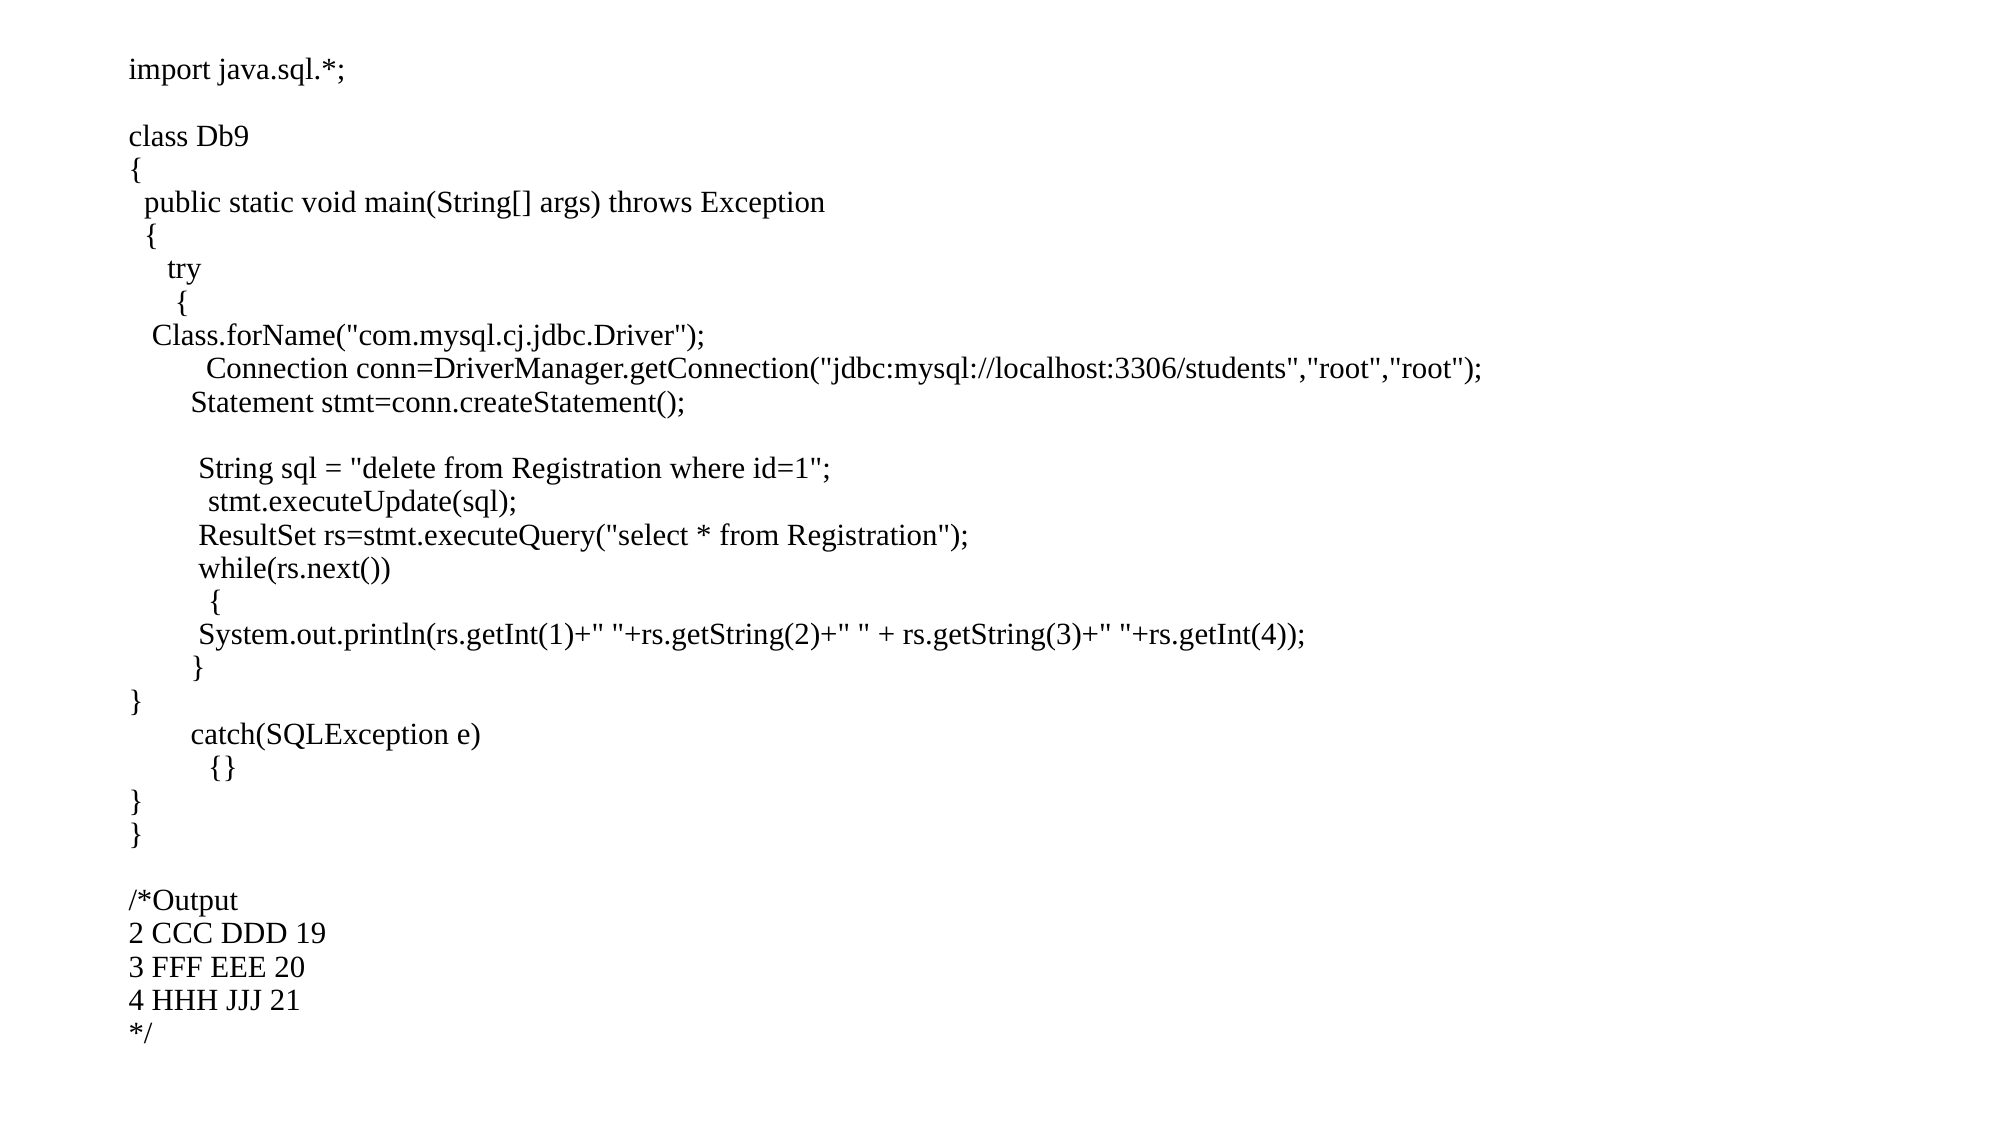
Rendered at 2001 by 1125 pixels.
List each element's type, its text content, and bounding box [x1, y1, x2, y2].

list import java.sql.*; class Db9 { public static void main(String[] args) throws Exception { try { Class.forName("com.mysql.cj.jdbc.Driver"); Connection conn=DriverManager.getConnection("jdbc:mysql://localhost:3306/students","root","root"); Statement stmt=conn.createStatement(); String sql = "delete from Registration where id=1"; stmt.executeUpdate(sql); ResultSet rs=stmt.executeQuery("select * from Registration"); while(rs.next()) { System.out.println(rs.getInt(1)+" "+rs.getString(2)+" " + rs.getString(3)+" "+rs.getInt(4)); } } catch(SQLException e) {} } } /*Output 2 CCC DDD 19 3 FFF EEE 20 4 HHH JJJ 21 */ [113, 45, 1863, 1076]
